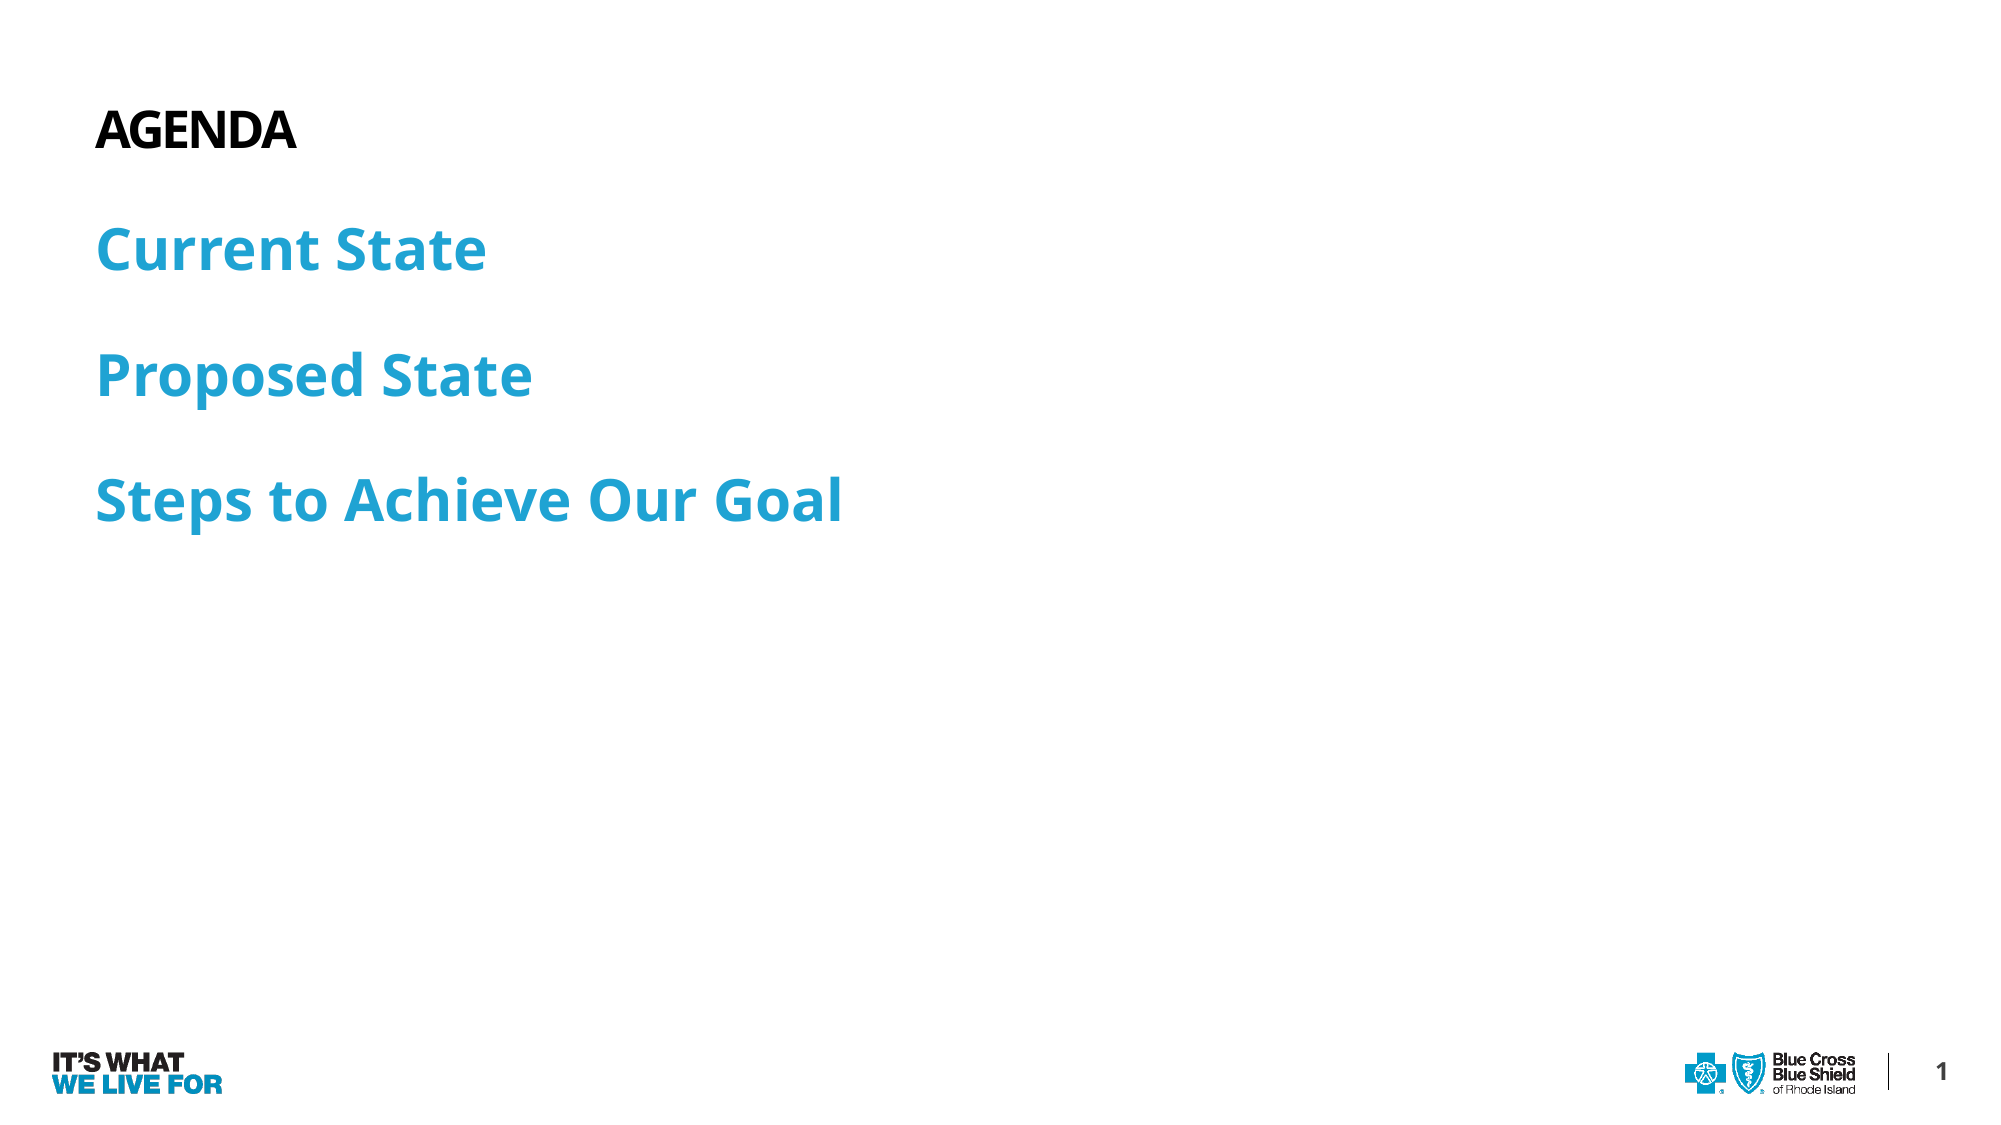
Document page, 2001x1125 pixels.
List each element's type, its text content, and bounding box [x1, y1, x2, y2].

picture [74, 1079, 78, 1094]
picture [191, 1080, 196, 1088]
picture [125, 1078, 130, 1094]
picture [138, 1081, 143, 1094]
picture [52, 1081, 56, 1094]
text_box AGENDA [80, 76, 1002, 169]
picture [175, 1087, 187, 1094]
list Current State Proposed State Steps to Achieve Our Goal [80, 169, 1018, 884]
picture [52, 1052, 222, 1094]
slide_number 1 [1514, 1042, 1965, 1103]
